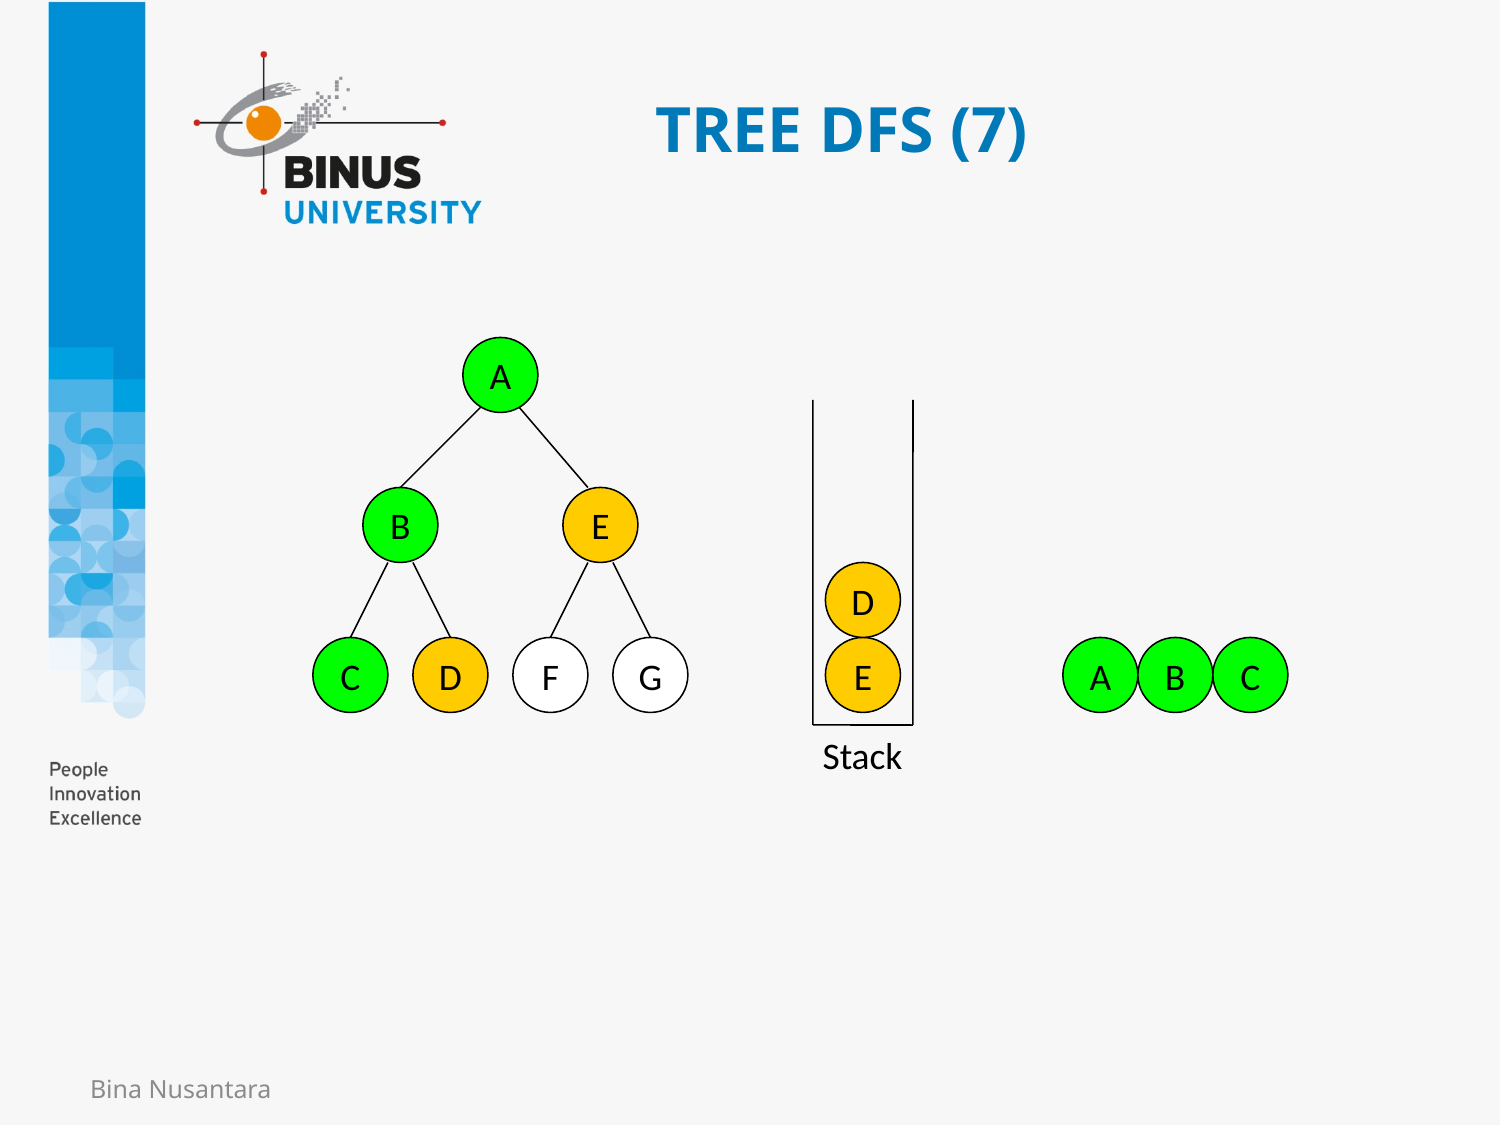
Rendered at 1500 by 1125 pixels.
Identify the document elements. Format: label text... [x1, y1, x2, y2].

text_box A [1062, 637, 1138, 713]
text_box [812, 399, 914, 726]
text_box B [1137, 637, 1213, 713]
slide_number Bina Nusantara [75, 1058, 425, 1119]
text_box Stack [807, 728, 918, 785]
picture [0, 0, 1500, 845]
text_box C [1212, 637, 1288, 713]
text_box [312, 337, 689, 713]
title TREE DFS (7) [262, 33, 1422, 222]
